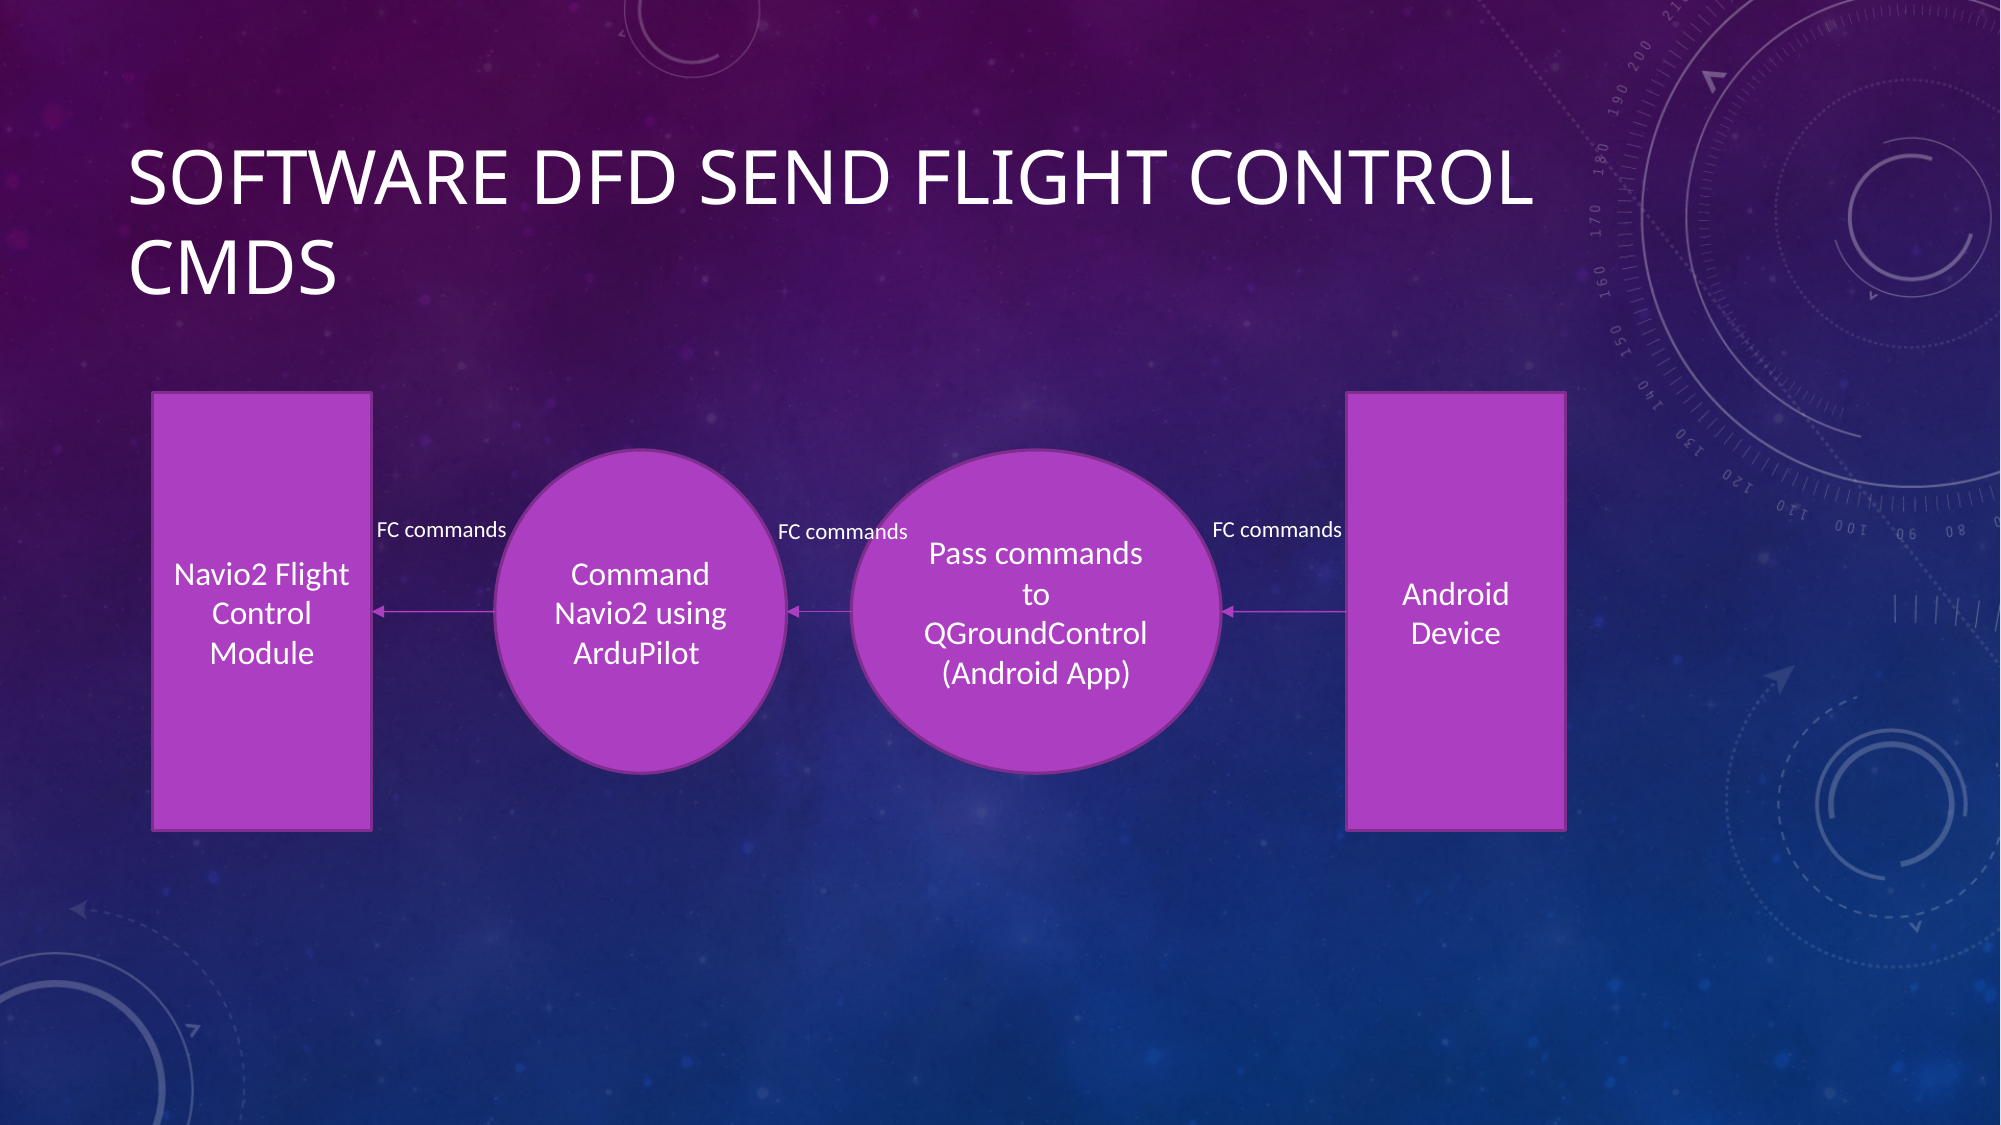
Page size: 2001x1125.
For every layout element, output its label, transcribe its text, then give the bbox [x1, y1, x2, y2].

text_box Navio2 Flight Control Module [151, 391, 373, 832]
text_box FC commands [763, 508, 990, 552]
text_box Command Navio2 using ArduPilot [493, 448, 789, 775]
text_box FC commands [1197, 507, 1425, 550]
picture [0, 0, 2001, 1125]
text_box [83, 321, 1746, 1096]
title Software dfd send flight control cmds [112, 99, 1775, 339]
text_box Android Device [1345, 391, 1567, 832]
text_box Pass commands to QGroundControl (Android App) [849, 448, 1223, 775]
text_box FC commands [362, 507, 589, 550]
